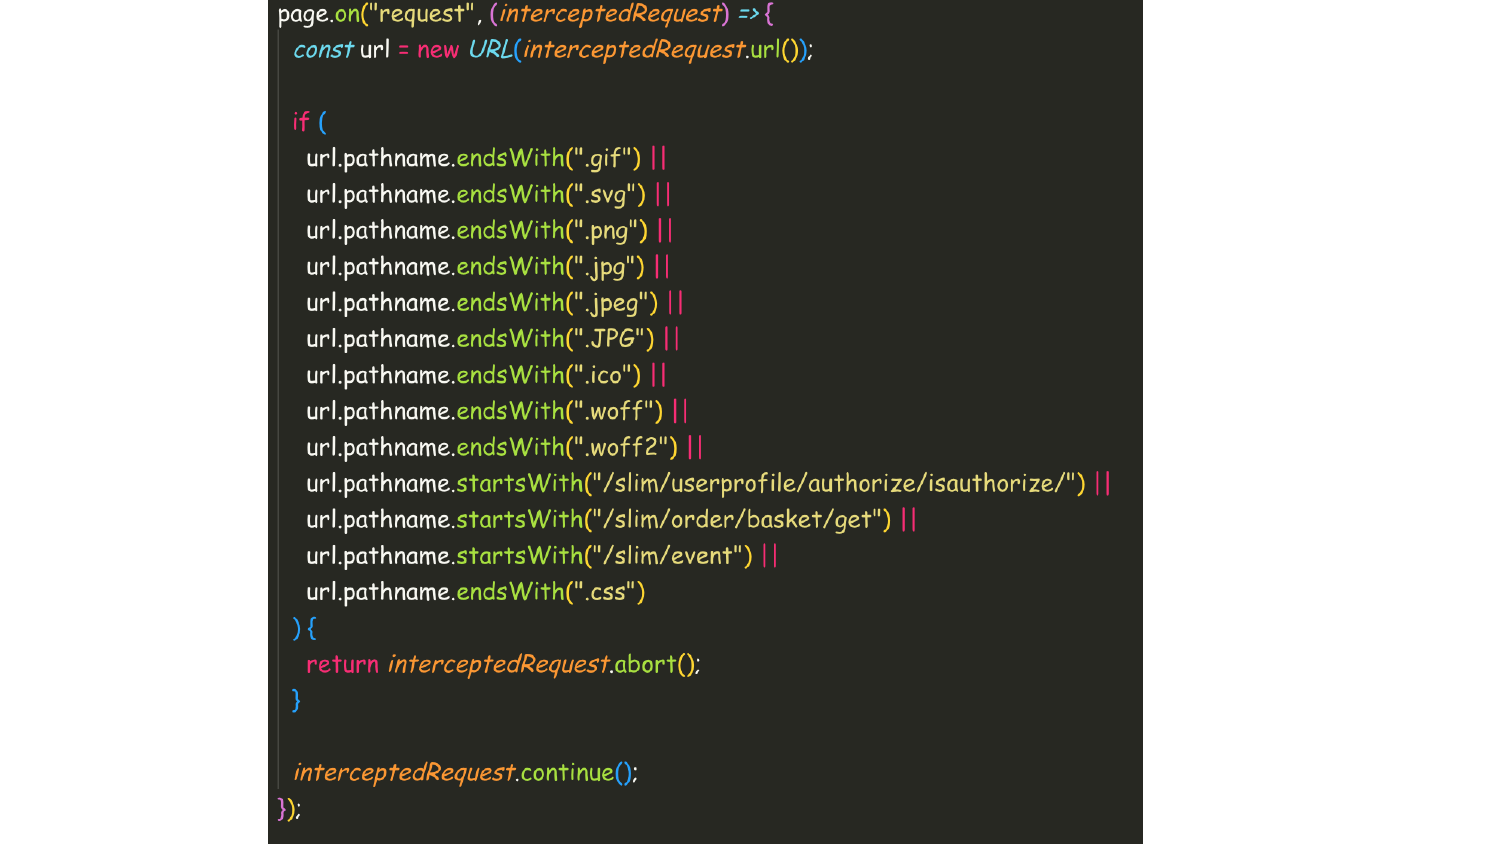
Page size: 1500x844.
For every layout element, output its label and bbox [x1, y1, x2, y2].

picture [268, 0, 1143, 844]
